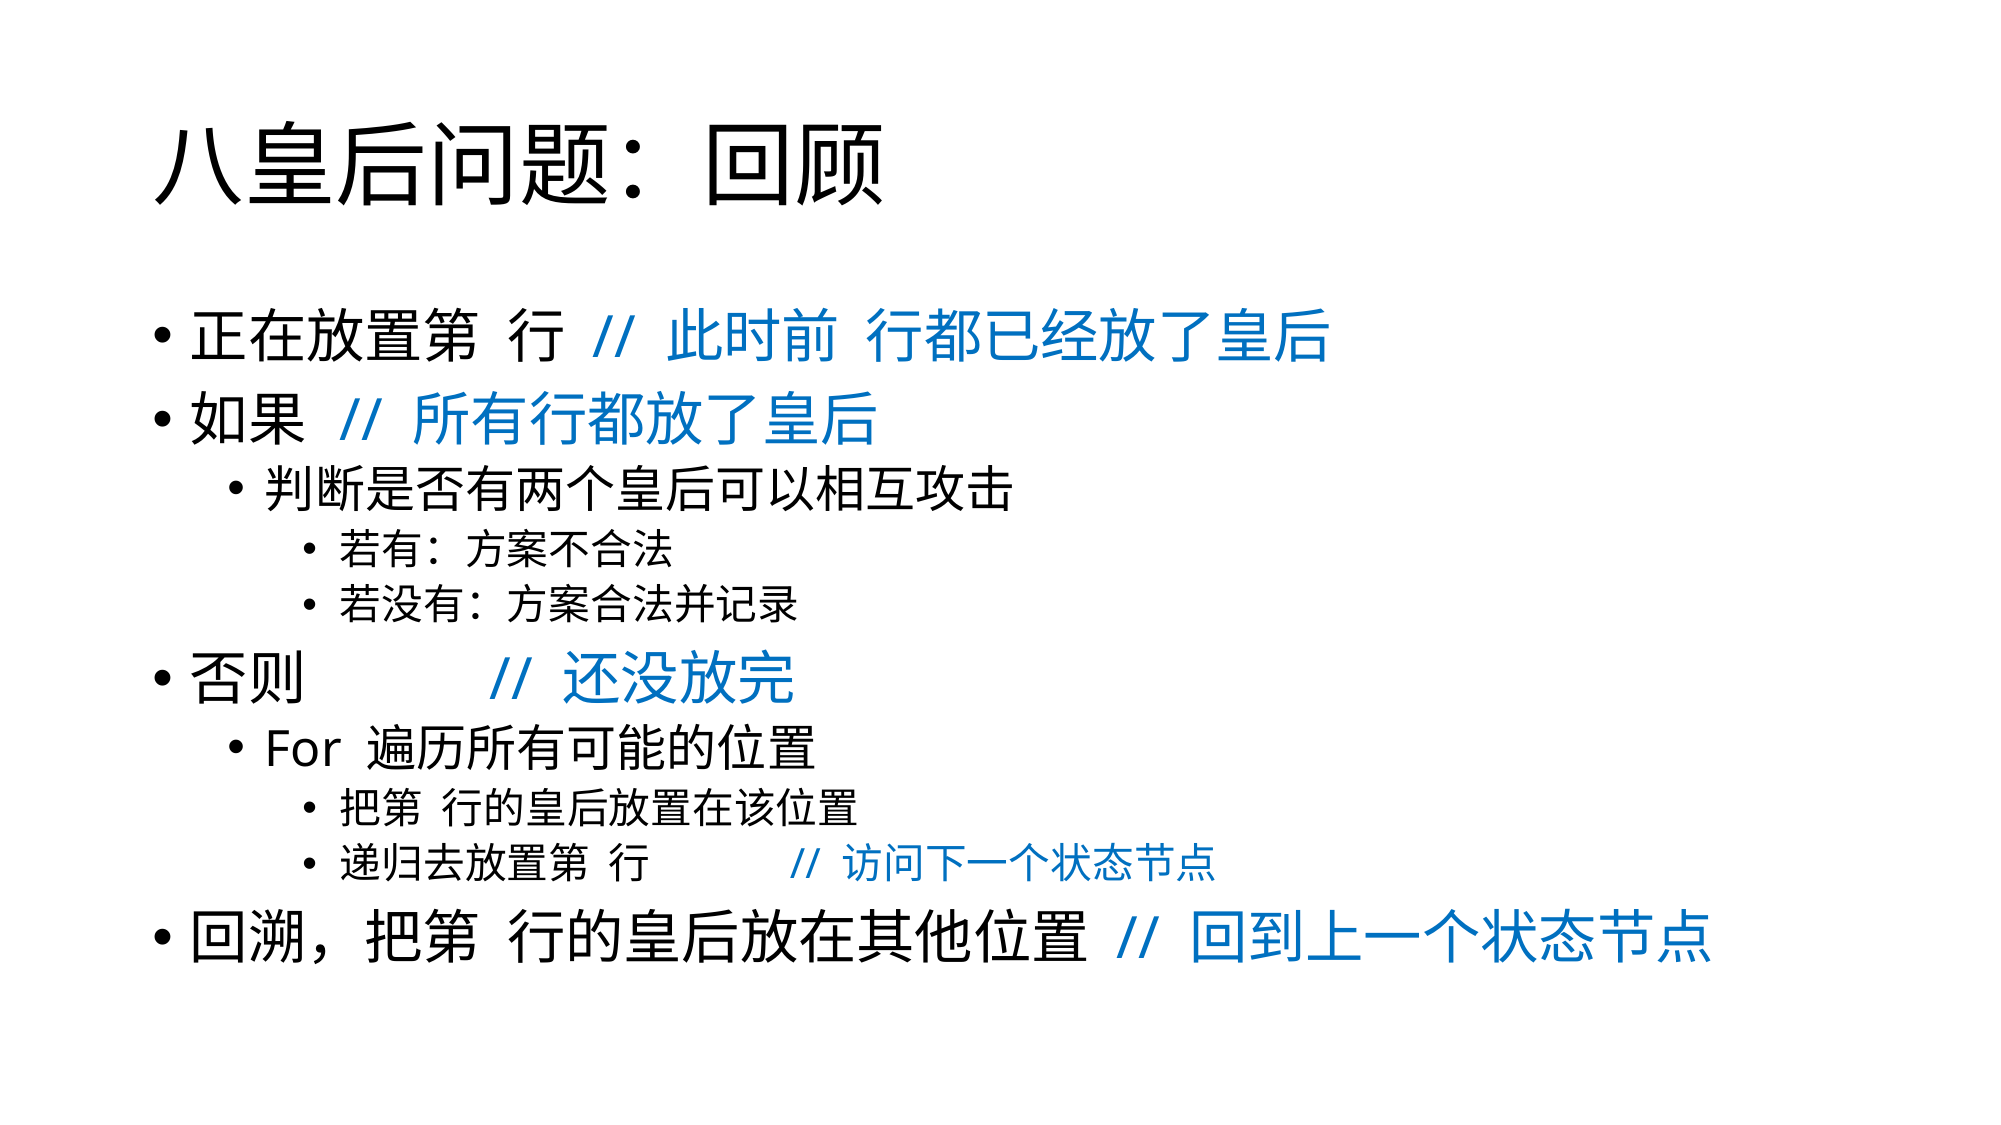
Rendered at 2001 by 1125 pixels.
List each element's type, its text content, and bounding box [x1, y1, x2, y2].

title 八皇后问题：回顾 [137, 59, 1863, 278]
